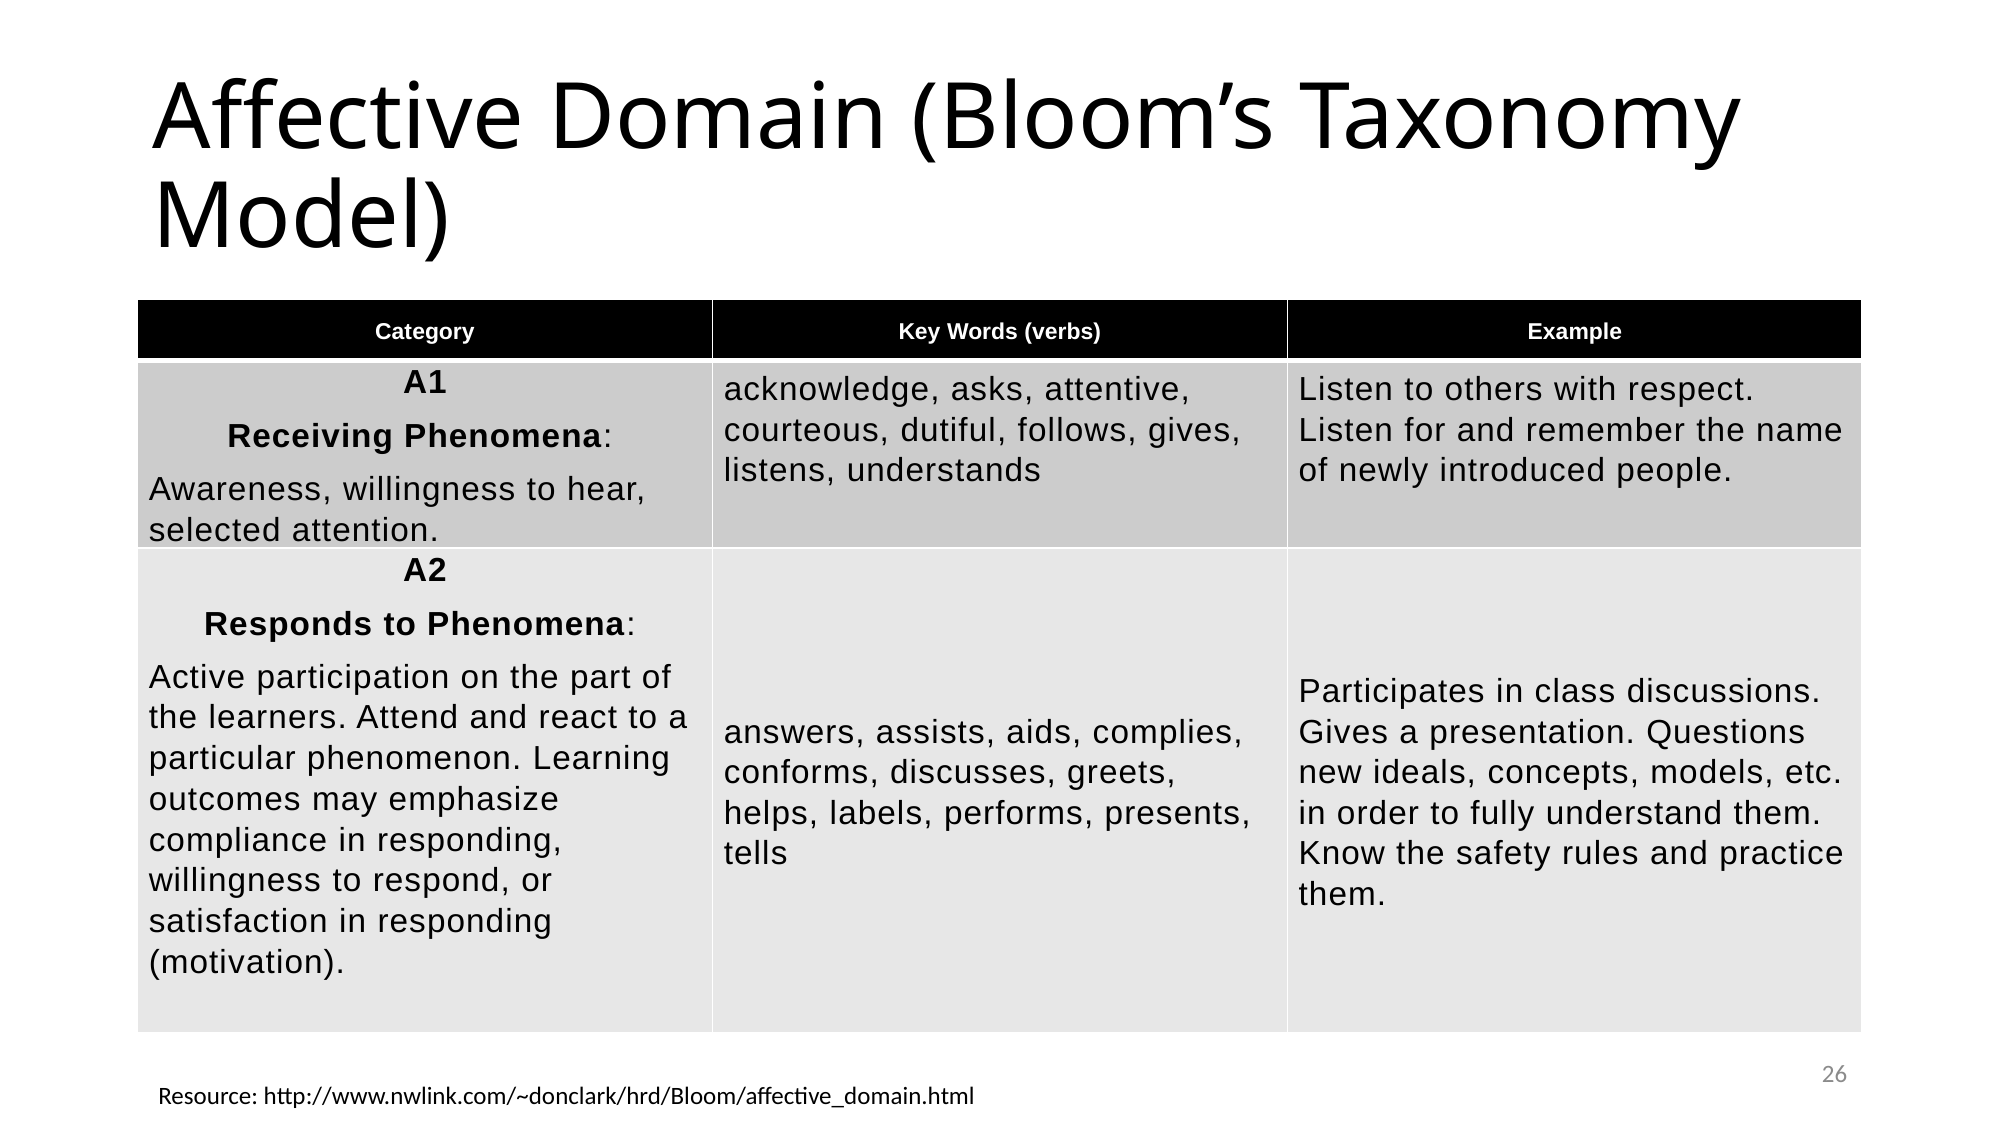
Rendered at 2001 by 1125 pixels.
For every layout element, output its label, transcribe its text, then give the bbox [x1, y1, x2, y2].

slide_number 26 [1412, 1042, 1863, 1103]
table_header Key Words (verbs) [713, 300, 1287, 358]
text_box Resource: http://www.nwlink.com/~donclark/hrd/Bloom/affective_domain.html [143, 1072, 1373, 1117]
table_cell Participates in class discussions. Gives a presentation. Questions new ideals, concepts, models, etc. in order to fully understand them. Know the safety rules and practice them. [1288, 549, 1861, 1032]
table_cell answers, assists, aids, complies, conforms, discusses, greets, helps, labels, performs, presents, tells [713, 549, 1287, 1032]
table_header Category [138, 300, 712, 358]
table_cell A1 Receiving Phenomena: Awareness, willingness to hear, selected attention. [138, 363, 712, 547]
table_cell Listen to others with respect. Listen for and remember the name of newly introduced people. [1288, 363, 1861, 547]
title Affective Domain (Bloom’s Taxonomy Model) [137, 59, 1863, 278]
table_cell acknowledge, asks, attentive, courteous, dutiful, follows, gives, listens, understands [713, 363, 1287, 547]
table_cell A2 Responds to Phenomena: Active participation on the part of the learners. Attend and react to a particular phenomenon. Learning outcomes may emphasize compliance in responding, willingness to respond, or satisfaction in responding (motivation). [138, 549, 712, 1032]
table_header Example [1288, 300, 1861, 358]
